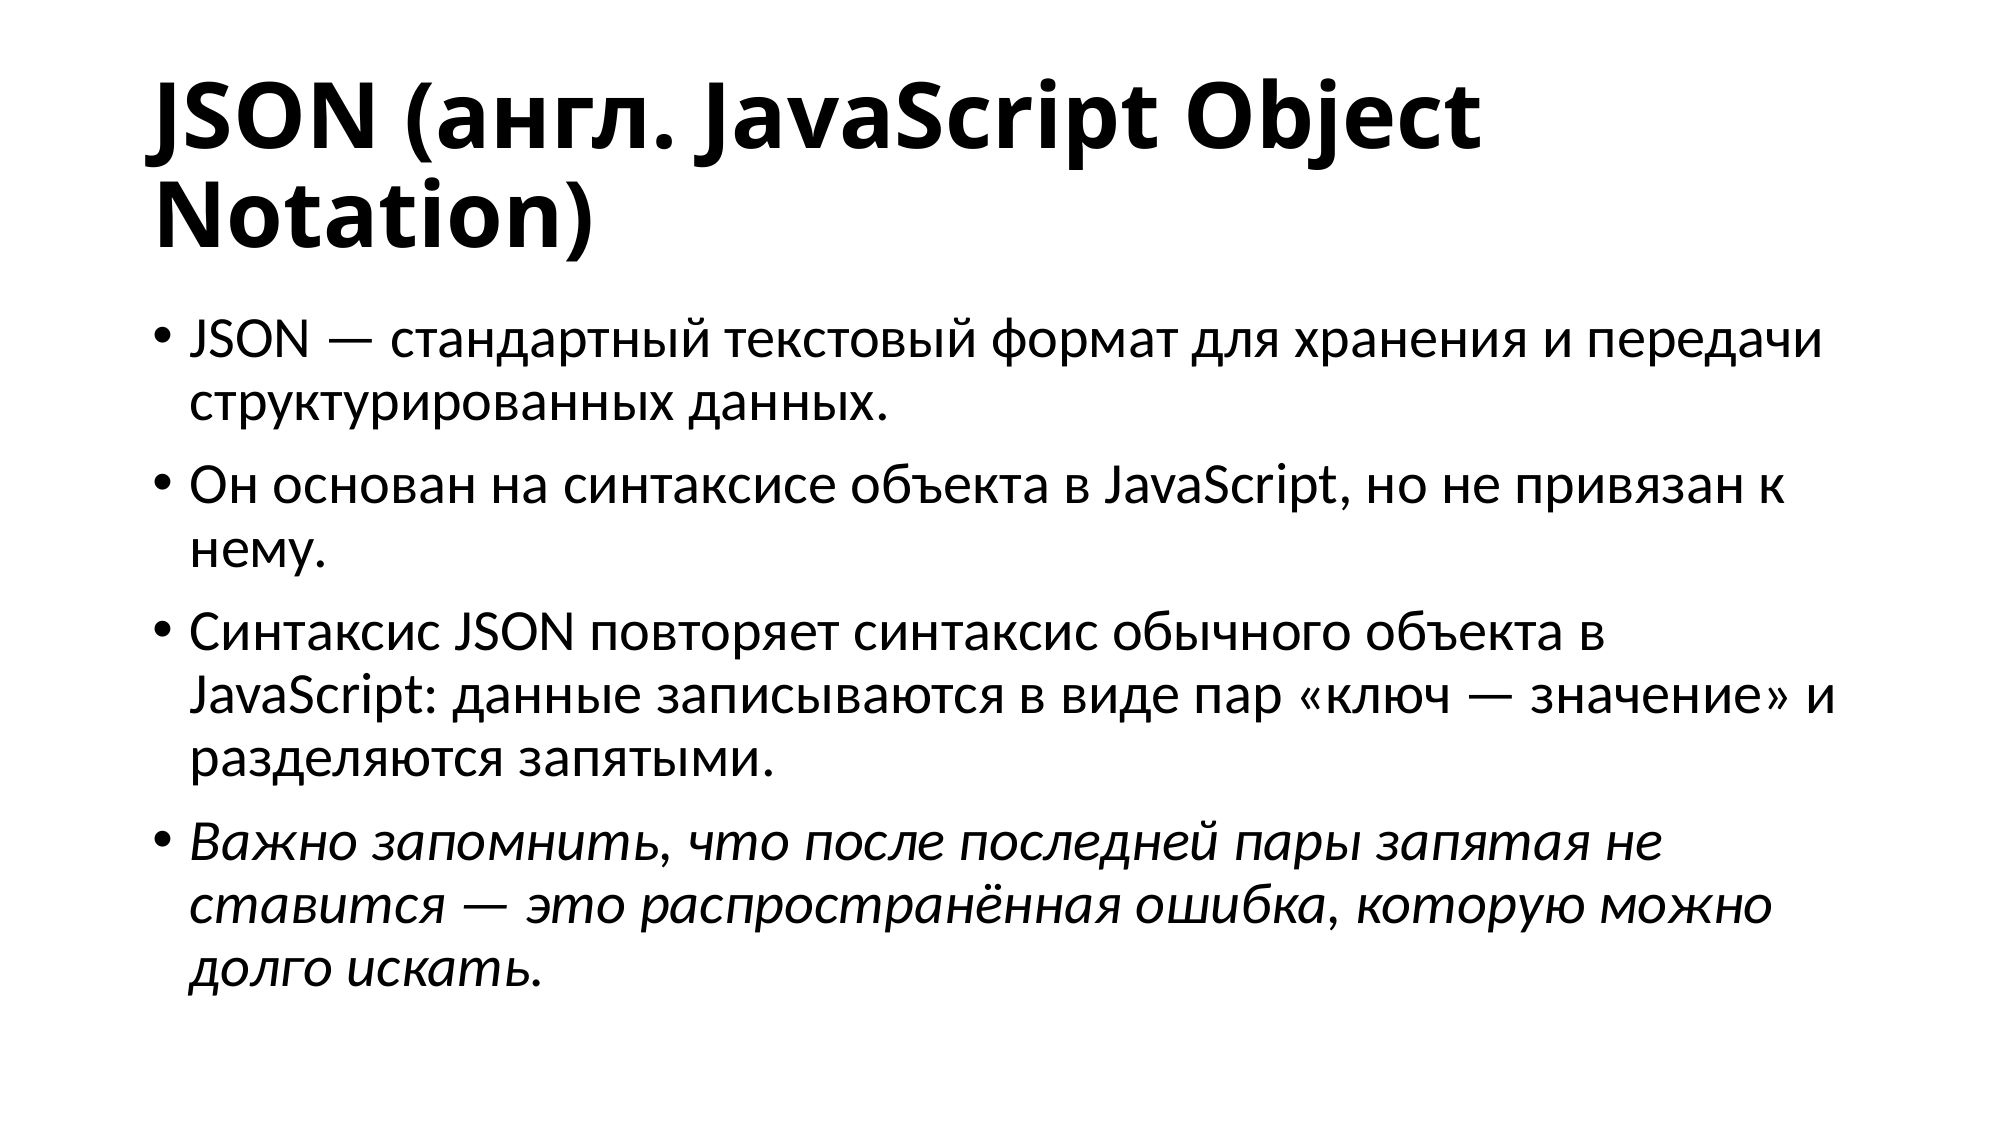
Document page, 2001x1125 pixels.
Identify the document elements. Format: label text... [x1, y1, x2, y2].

list JSON — стандартный текстовый формат для хранения и передачи структурированных данных. Он основан на синтаксисе объекта в JavaScript, но не привязан к нему. Синтаксис JSON повторяет синтаксис обычного объекта в JavaScript: данные записываются в виде пар «ключ — значение» и разделяются запятыми. Важно запомнить, что после последней пары запятая не ставится — это распространённая ошибка, которую можно долго искать. [137, 299, 1863, 1014]
title JSON (англ. JavaScript Object Notation) [137, 59, 1863, 278]
